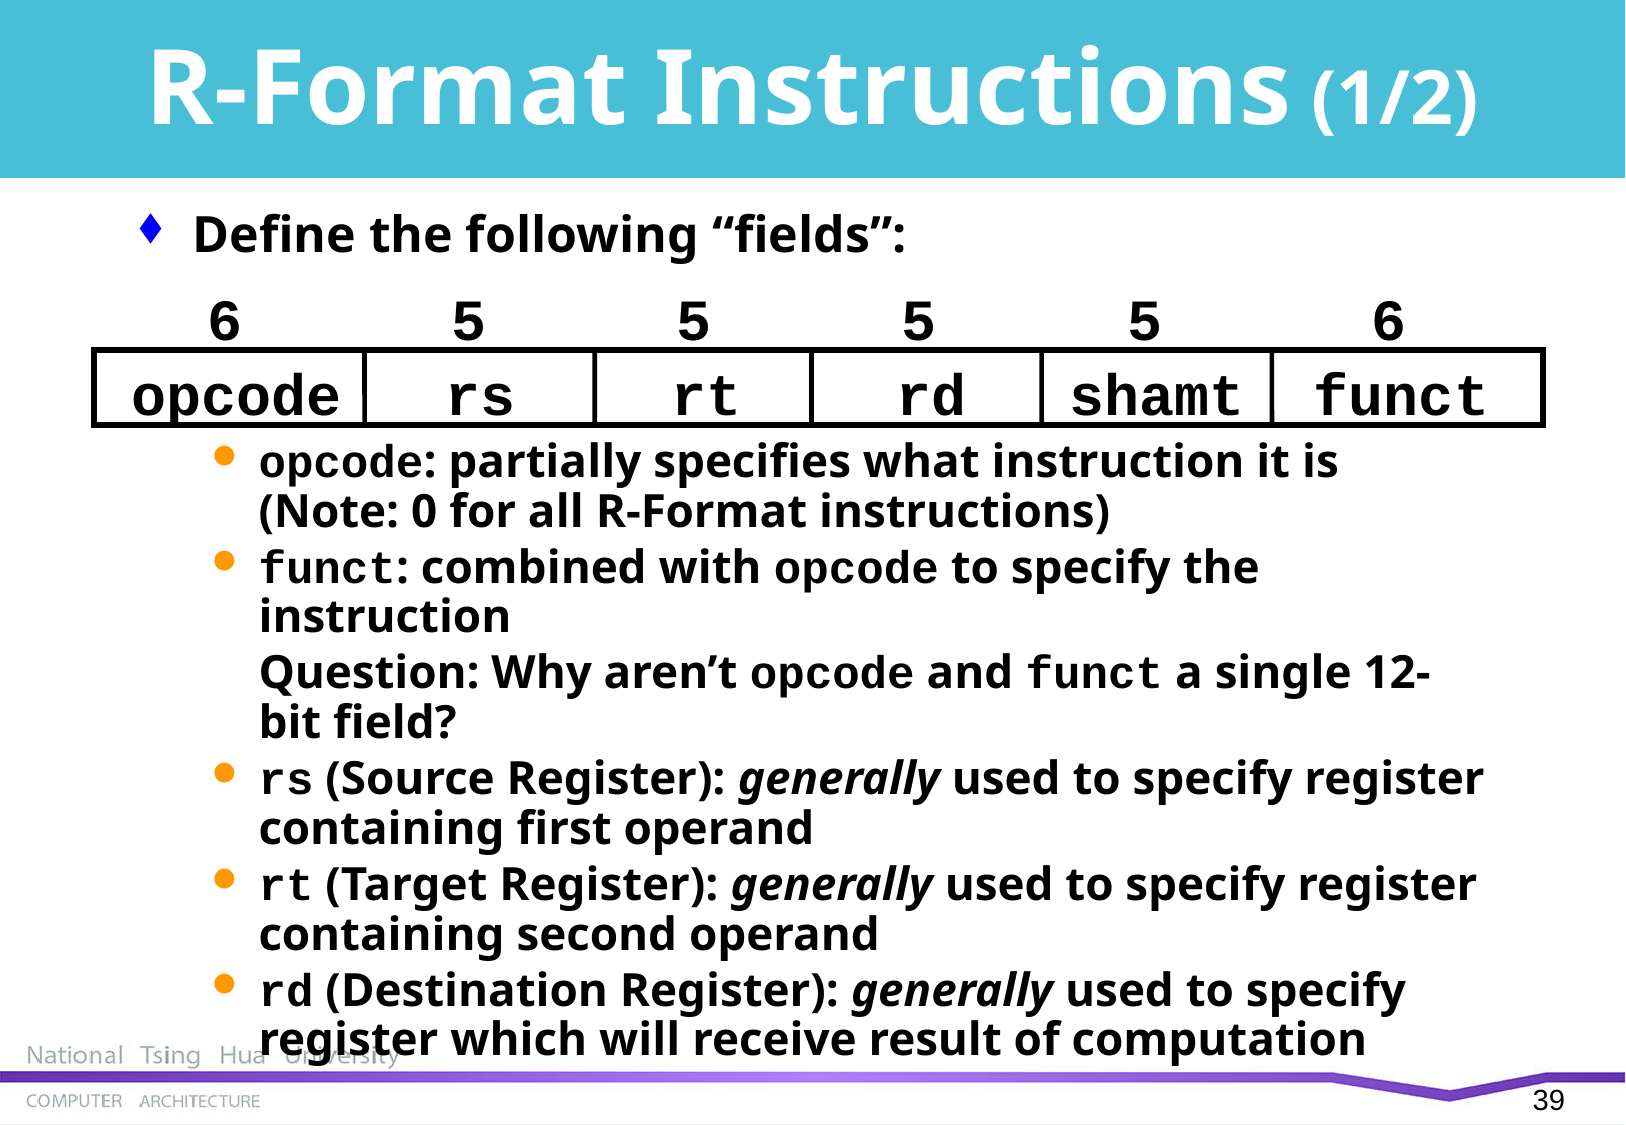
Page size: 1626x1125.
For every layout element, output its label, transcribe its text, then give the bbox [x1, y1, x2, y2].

list Define the following “fields”: opcode: partially specifies what instruction it is (Note: 0 for all R-Format instructions) funct: combined with opcode to specify the instruction Question: Why aren’t opcode and funct a single 12-bit field? rs (Source Register): generally used to specify register containing first operand rt (Target Register): generally used to specify register containing second operand rd (Destination Register): generally used to specify register which will receive result of computation [121, 444, 1504, 1036]
title R-Format Instructions (1/2) [0, 19, 1625, 167]
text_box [93, 349, 1543, 436]
slide_number 38 [1241, 1060, 1581, 1125]
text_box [189, 274, 1425, 348]
picture [0, 0, 1626, 1125]
list Define the following “fields”: opcode: partially specifies what instruction it is (Note: 0 for all R-Format instructions) funct: combined with opcode to specify the instruction Question: Why aren’t opcode and funct a single 12-bit field? rs (Source Register): generally used to specify register containing first operand rt (Target Register): generally used to specify register containing second operand rd (Destination Register): generally used to specify register which will receive result of computation [121, 202, 1504, 348]
